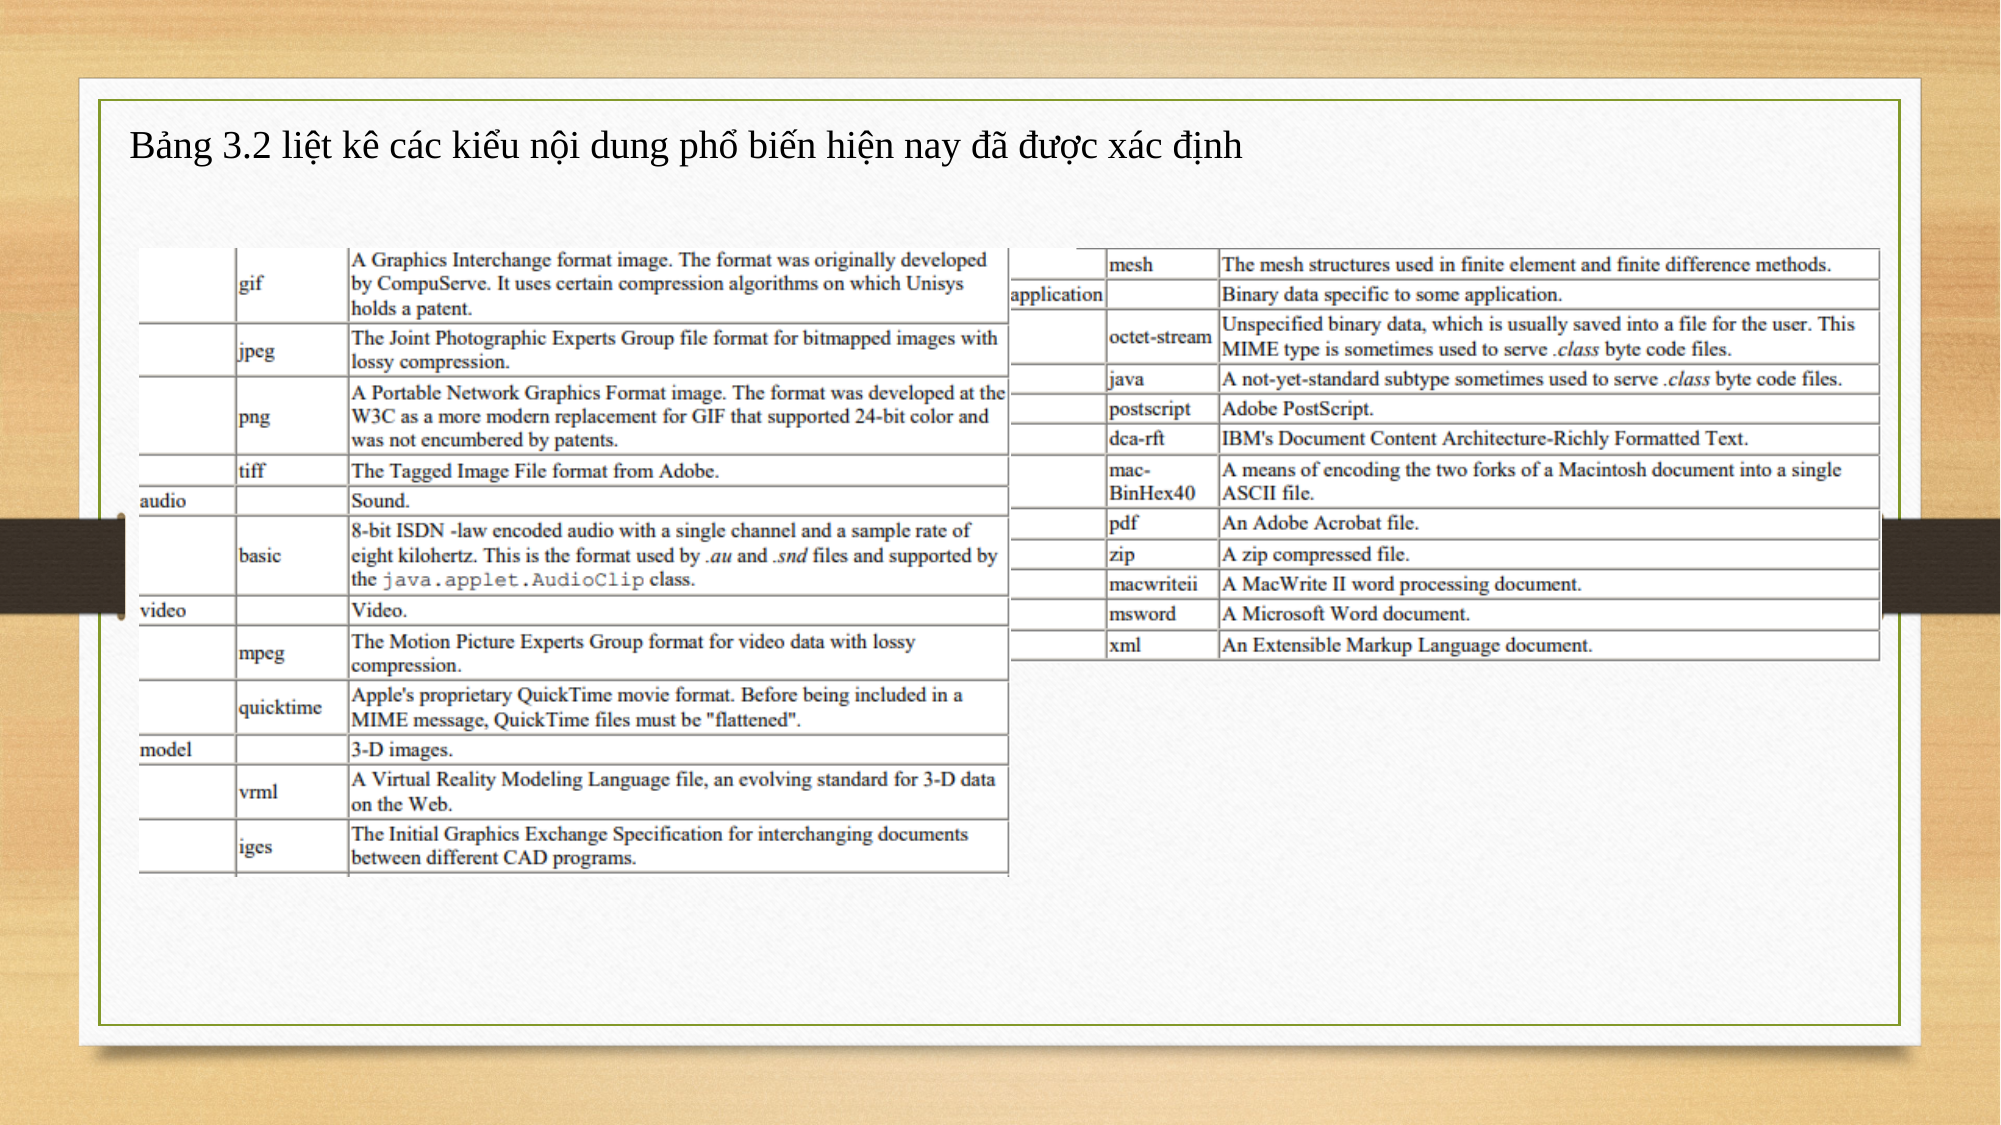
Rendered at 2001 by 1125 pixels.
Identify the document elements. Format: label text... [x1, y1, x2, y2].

picture [0, 0, 2001, 1125]
text_box Bảng 3.2 liệt kê các kiểu nội dung phổ biến hiện nay đã được xác định [114, 111, 1350, 174]
